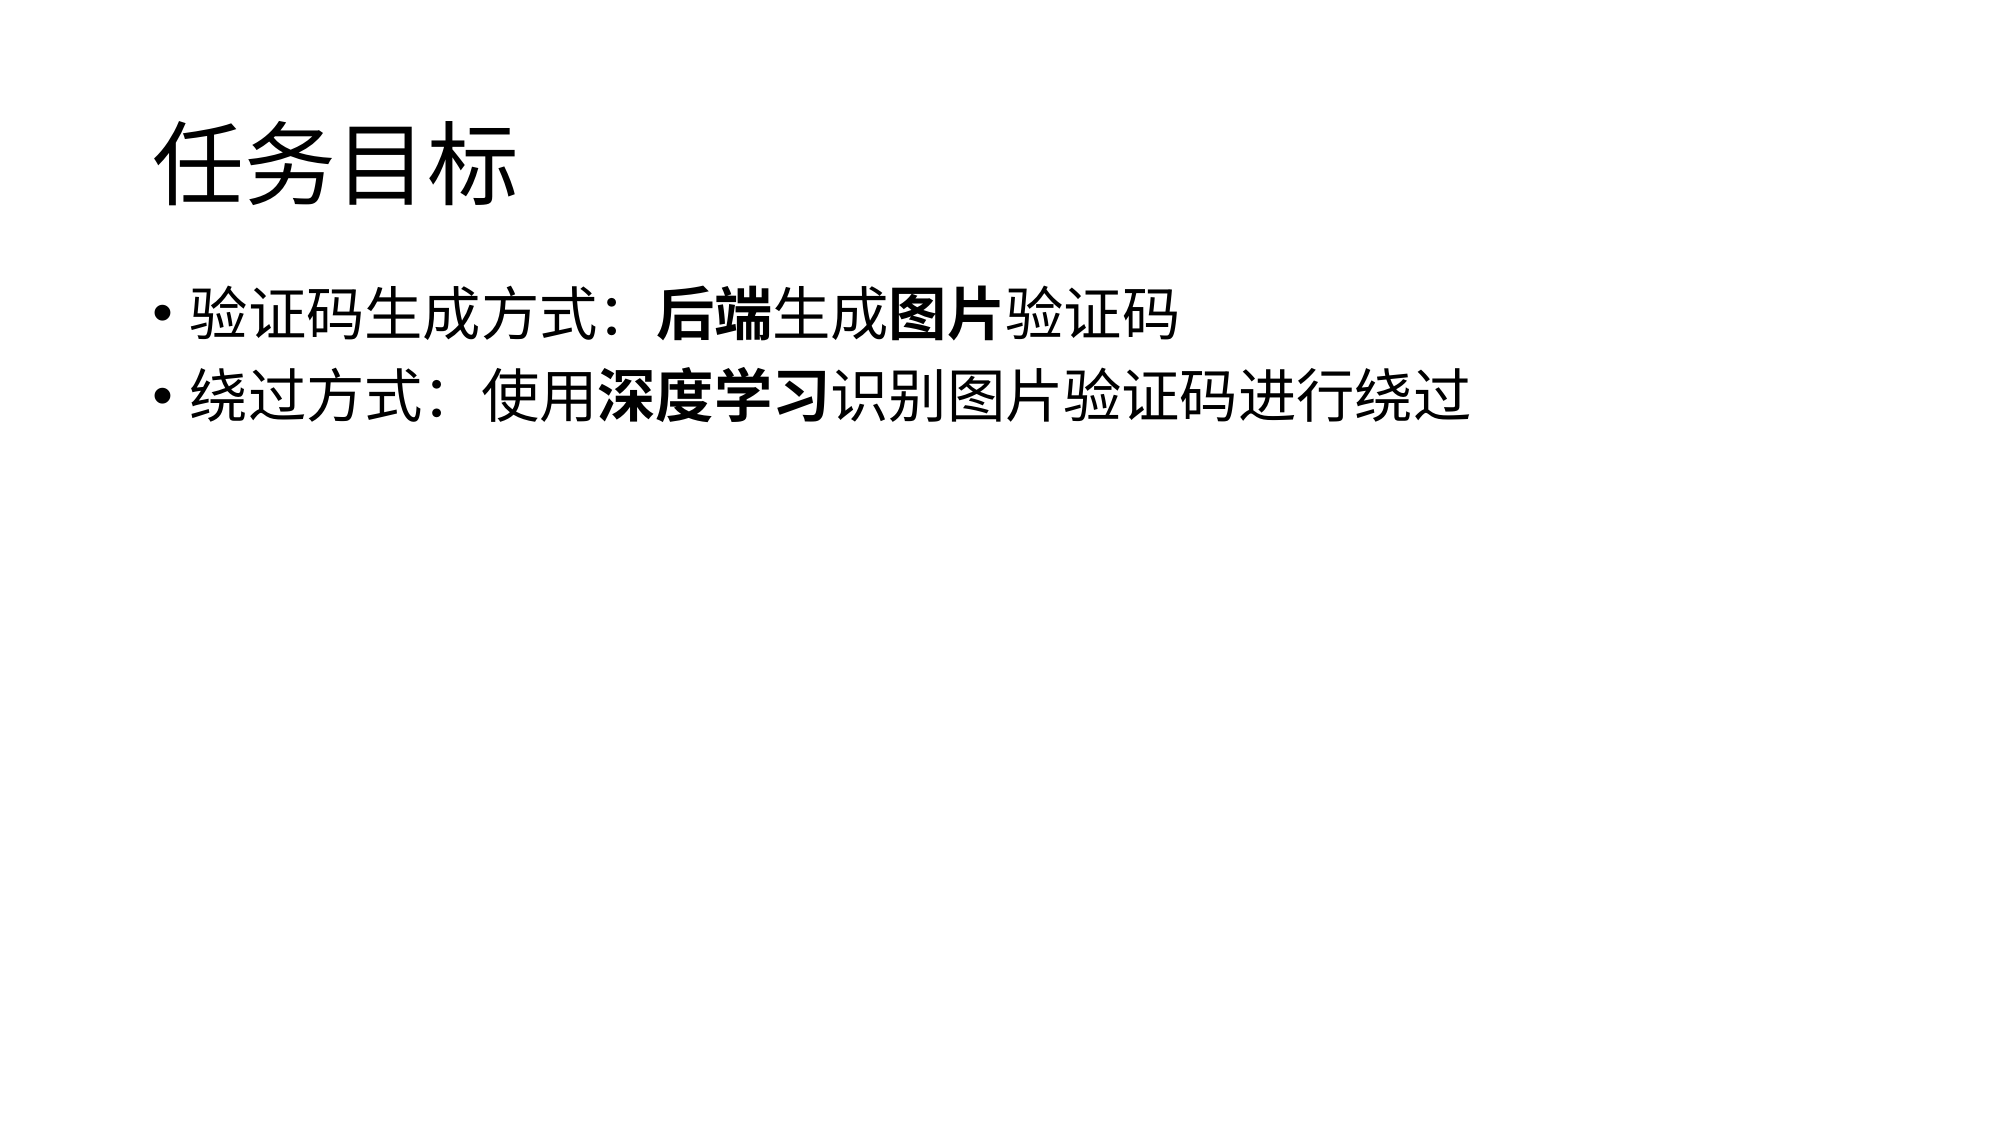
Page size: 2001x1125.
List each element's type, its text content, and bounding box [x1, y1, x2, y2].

list 验证码生成方式：后端生成图片验证码 绕过方式：使用深度学习识别图片验证码进行绕过 [137, 252, 1863, 966]
title 任务目标 [137, 59, 1863, 252]
